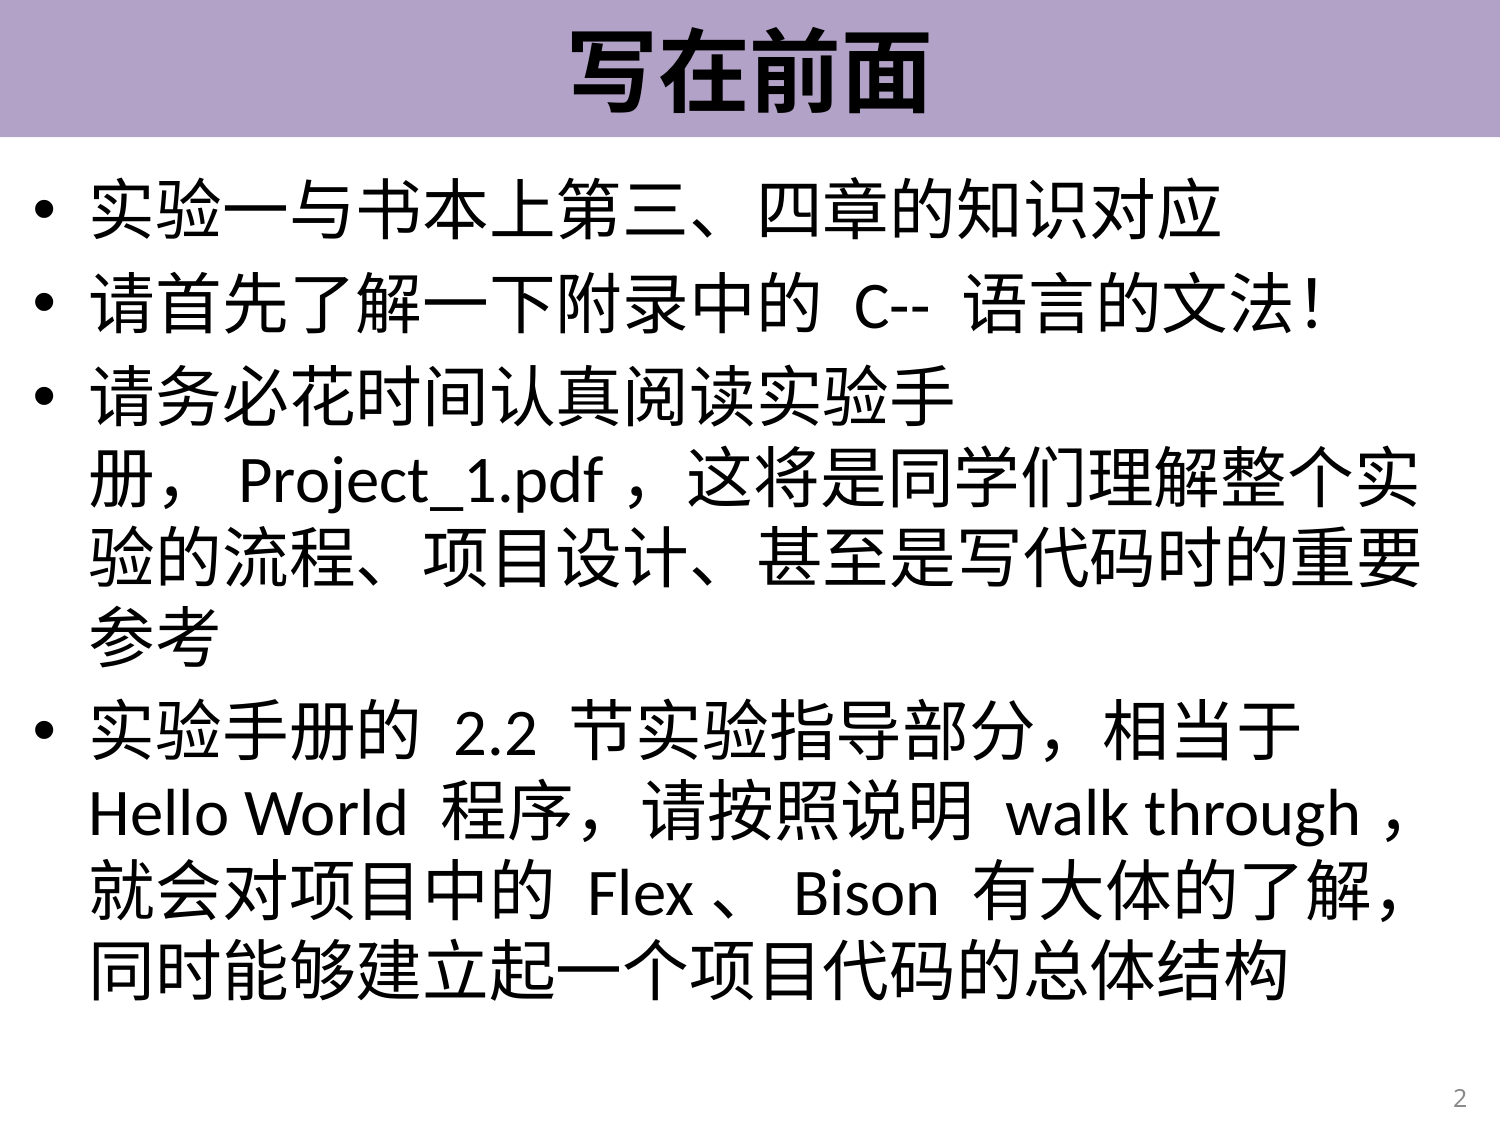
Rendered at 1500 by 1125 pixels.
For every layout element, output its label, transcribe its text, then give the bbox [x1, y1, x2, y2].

title 写在前面 [0, 0, 1500, 138]
list 实验一与书本上第三、四章的知识对应 请首先了解一下附录中的 C-- 语言的文法！ 请务必花时间认真阅读实验手册，Project_1.pdf，这将是同学们理解整个实验的流程、项目设计、甚至是写代码时的重要参考 实验手册的 2.2 节实验指导部分，相当于 Hello World 程序，请按照说明 walk through，就会对项目中的 Flex、Bison 有大体的了解，同时能够建立起一个项目代码的总体结构 [17, 160, 1483, 1059]
slide_number 2 [1132, 1069, 1483, 1125]
